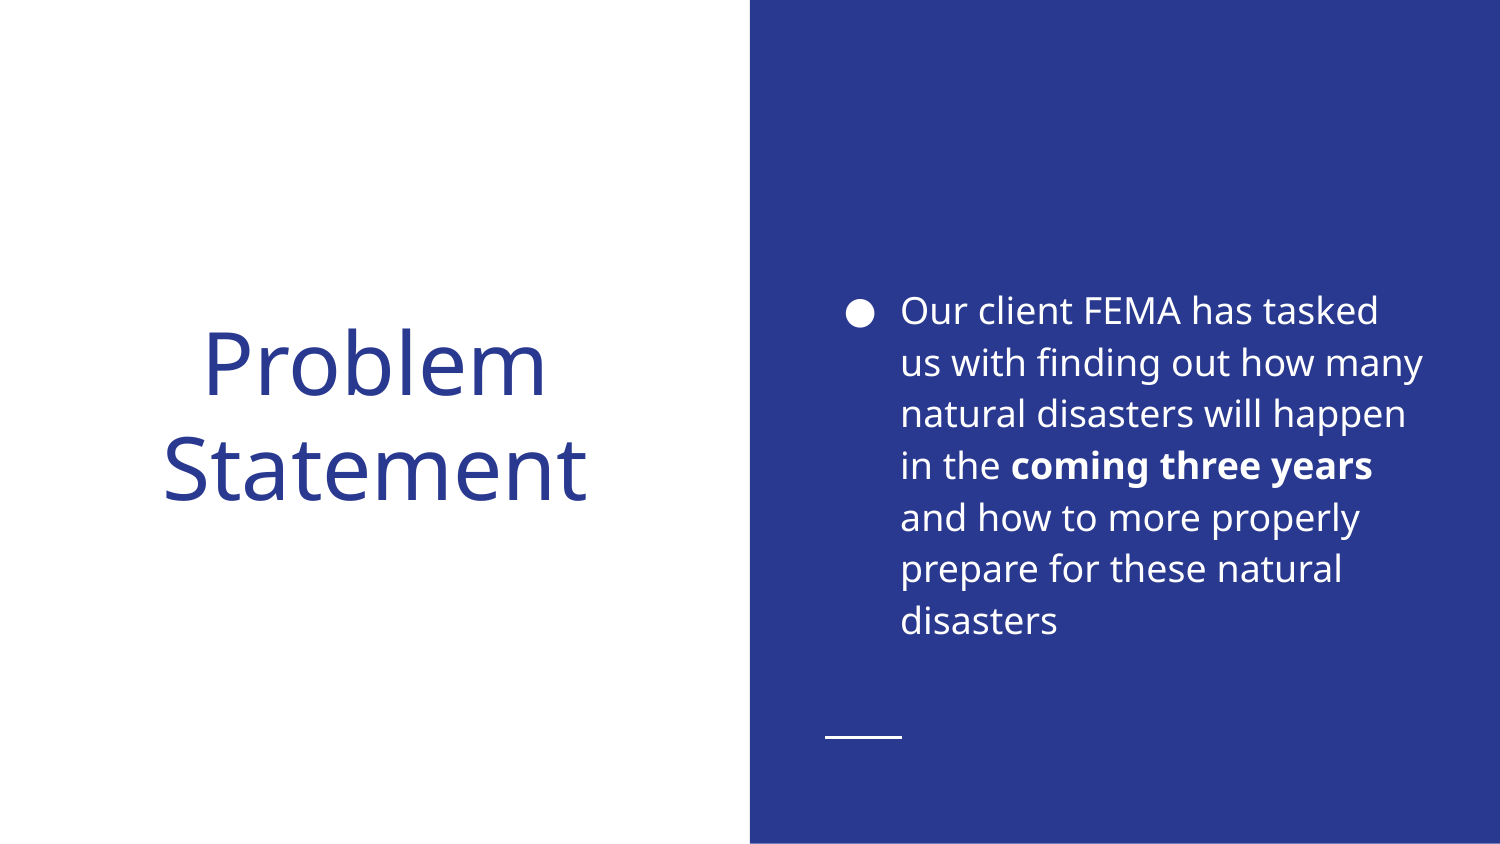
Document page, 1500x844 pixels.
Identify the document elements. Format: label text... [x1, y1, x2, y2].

list Our client FEMA has tasked us with finding out how many natural disasters will happen in the coming three years and how to more properly prepare for these natural disasters [810, 118, 1440, 725]
title Problem Statement [43, 276, 708, 533]
